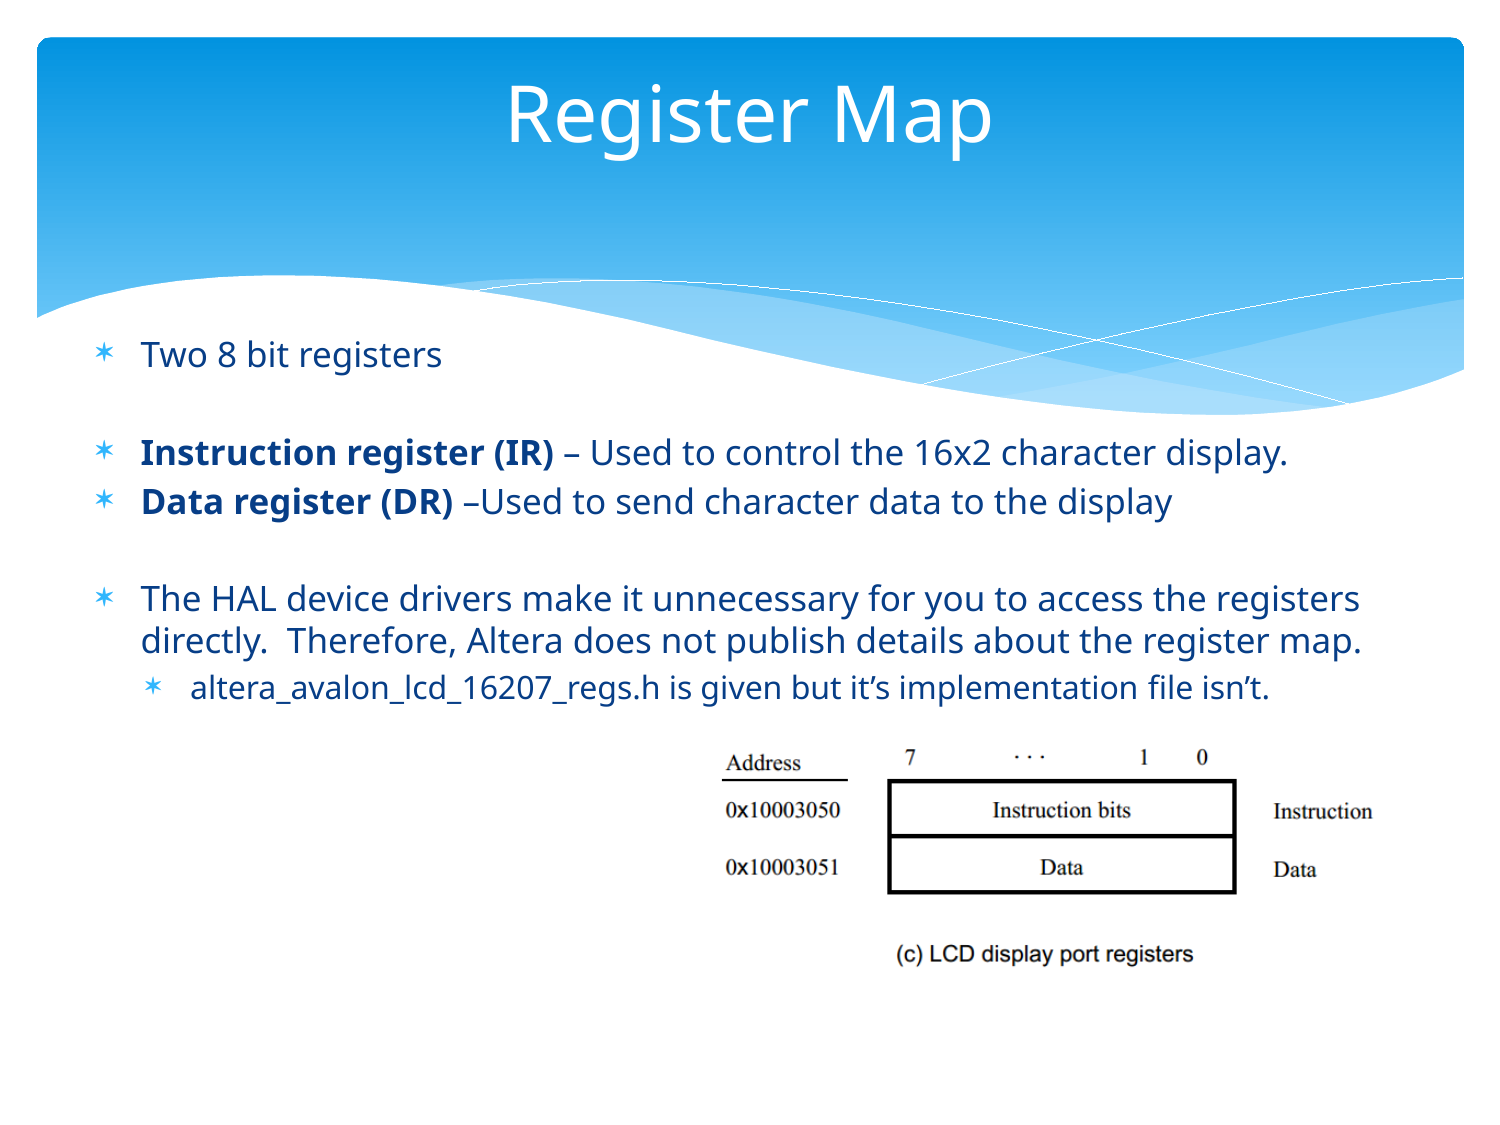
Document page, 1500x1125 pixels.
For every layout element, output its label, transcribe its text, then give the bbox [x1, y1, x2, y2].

picture [699, 724, 1425, 988]
title Register Map [75, 55, 1425, 261]
list Two 8 bit registers Instruction register (IR) – Used to control the 16x2 character display. Data register (DR) –Used to send character data to the display The HAL device drivers make it unnecessary for you to access the registers directly. Therefore, Altera does not publish details about the register map. altera_avalon_lcd_16207_regs.h is given but it’s implementation file isn’t. [80, 324, 1394, 725]
